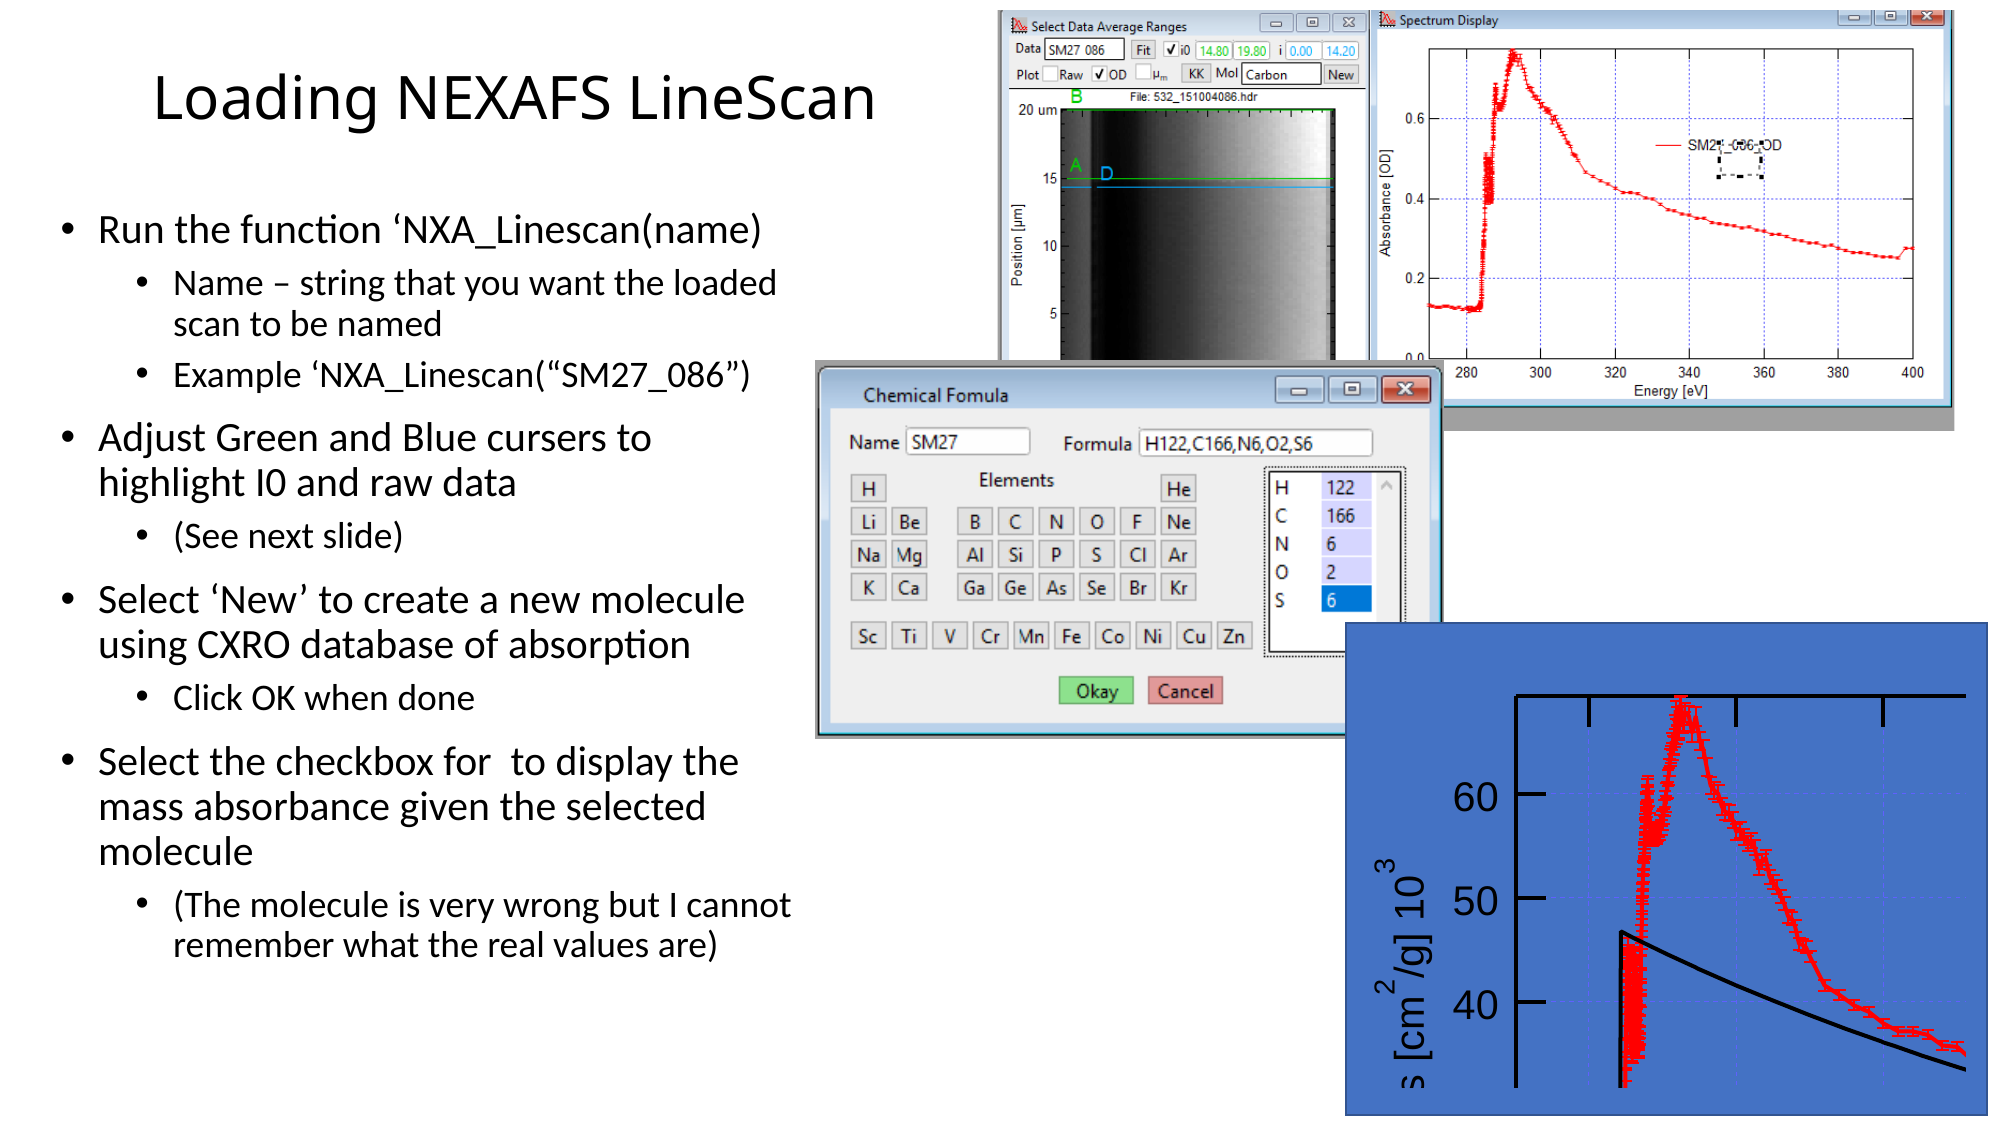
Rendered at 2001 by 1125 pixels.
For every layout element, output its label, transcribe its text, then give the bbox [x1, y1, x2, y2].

title Loading NEXAFS LineScan [137, 59, 997, 141]
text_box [1345, 622, 1987, 1115]
picture [815, 10, 1955, 740]
